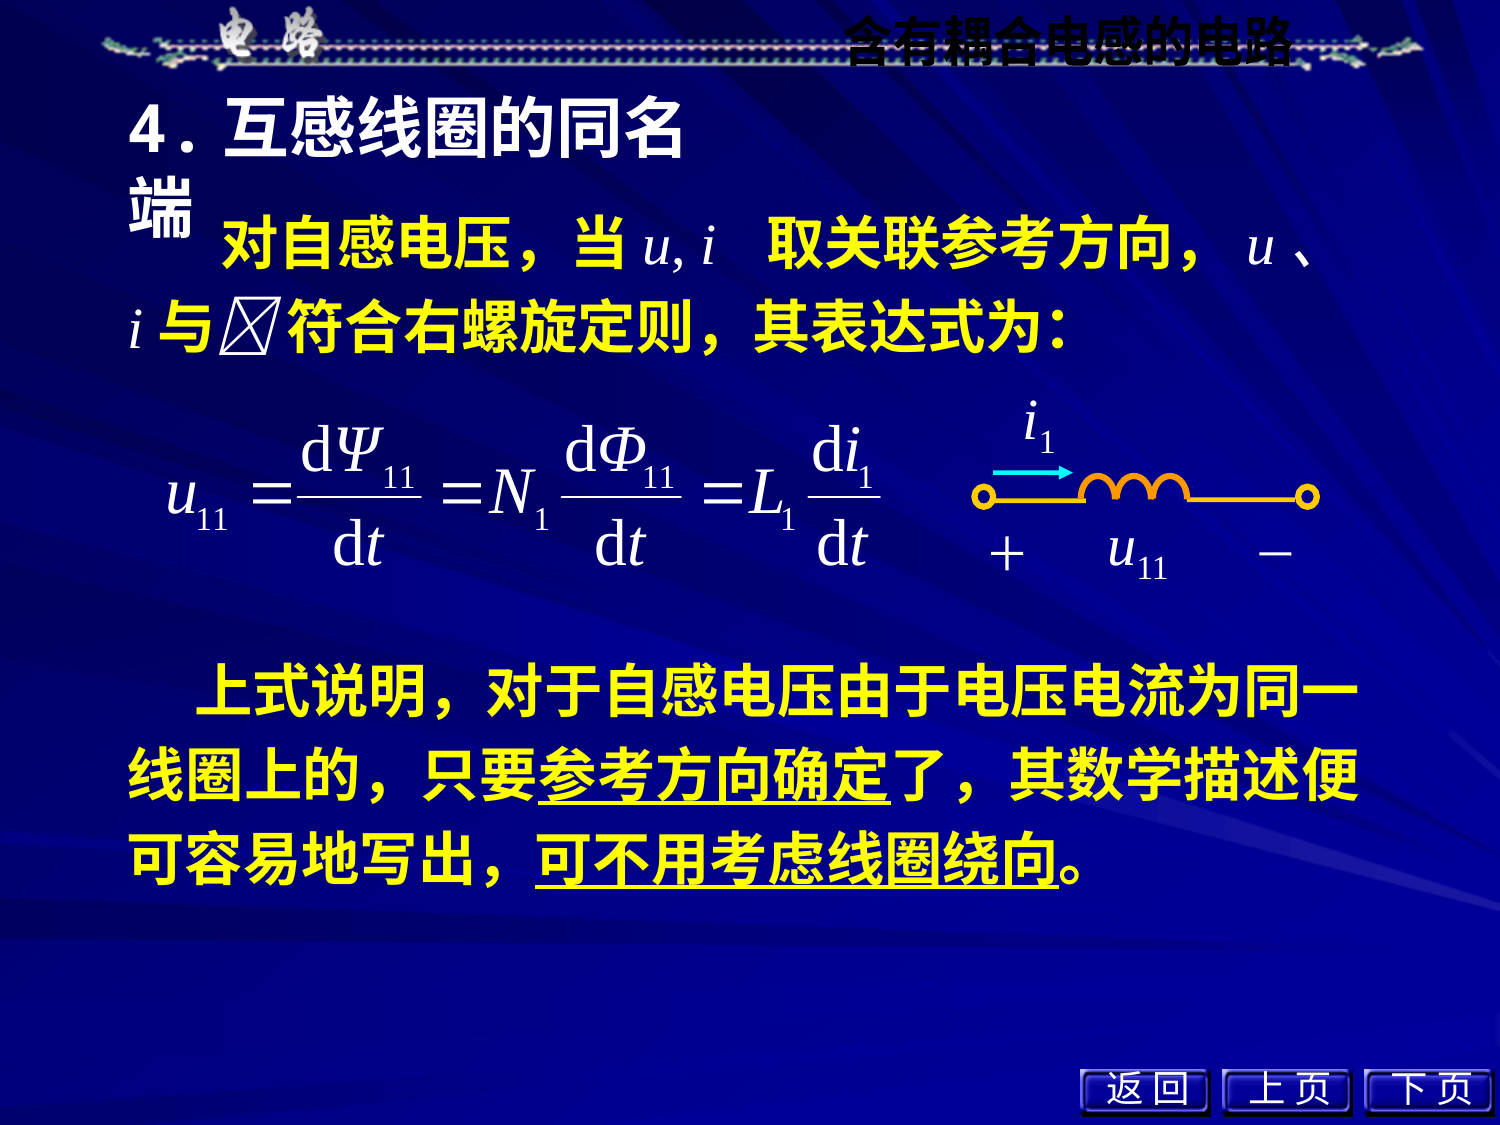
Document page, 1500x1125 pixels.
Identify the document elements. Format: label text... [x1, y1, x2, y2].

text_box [1080, 1057, 1211, 1118]
text_box 4.互感线圈的同名端 [112, 78, 764, 184]
picture [0, 0, 1500, 1125]
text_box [76, 408, 956, 577]
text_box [1222, 1057, 1353, 1118]
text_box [1364, 1057, 1495, 1118]
text_box 对自感电压，当u, i 取关联参考方向，u、i与 符合右螺旋定则，其表达式为： [112, 184, 1363, 452]
text_box 上式说明，对于自感电压由于电压电流为同一线圈上的，只要参考方向确定了，其数学描述便可容易地写出，可不用考虑线圈绕向。 [112, 633, 1375, 900]
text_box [974, 373, 1317, 585]
